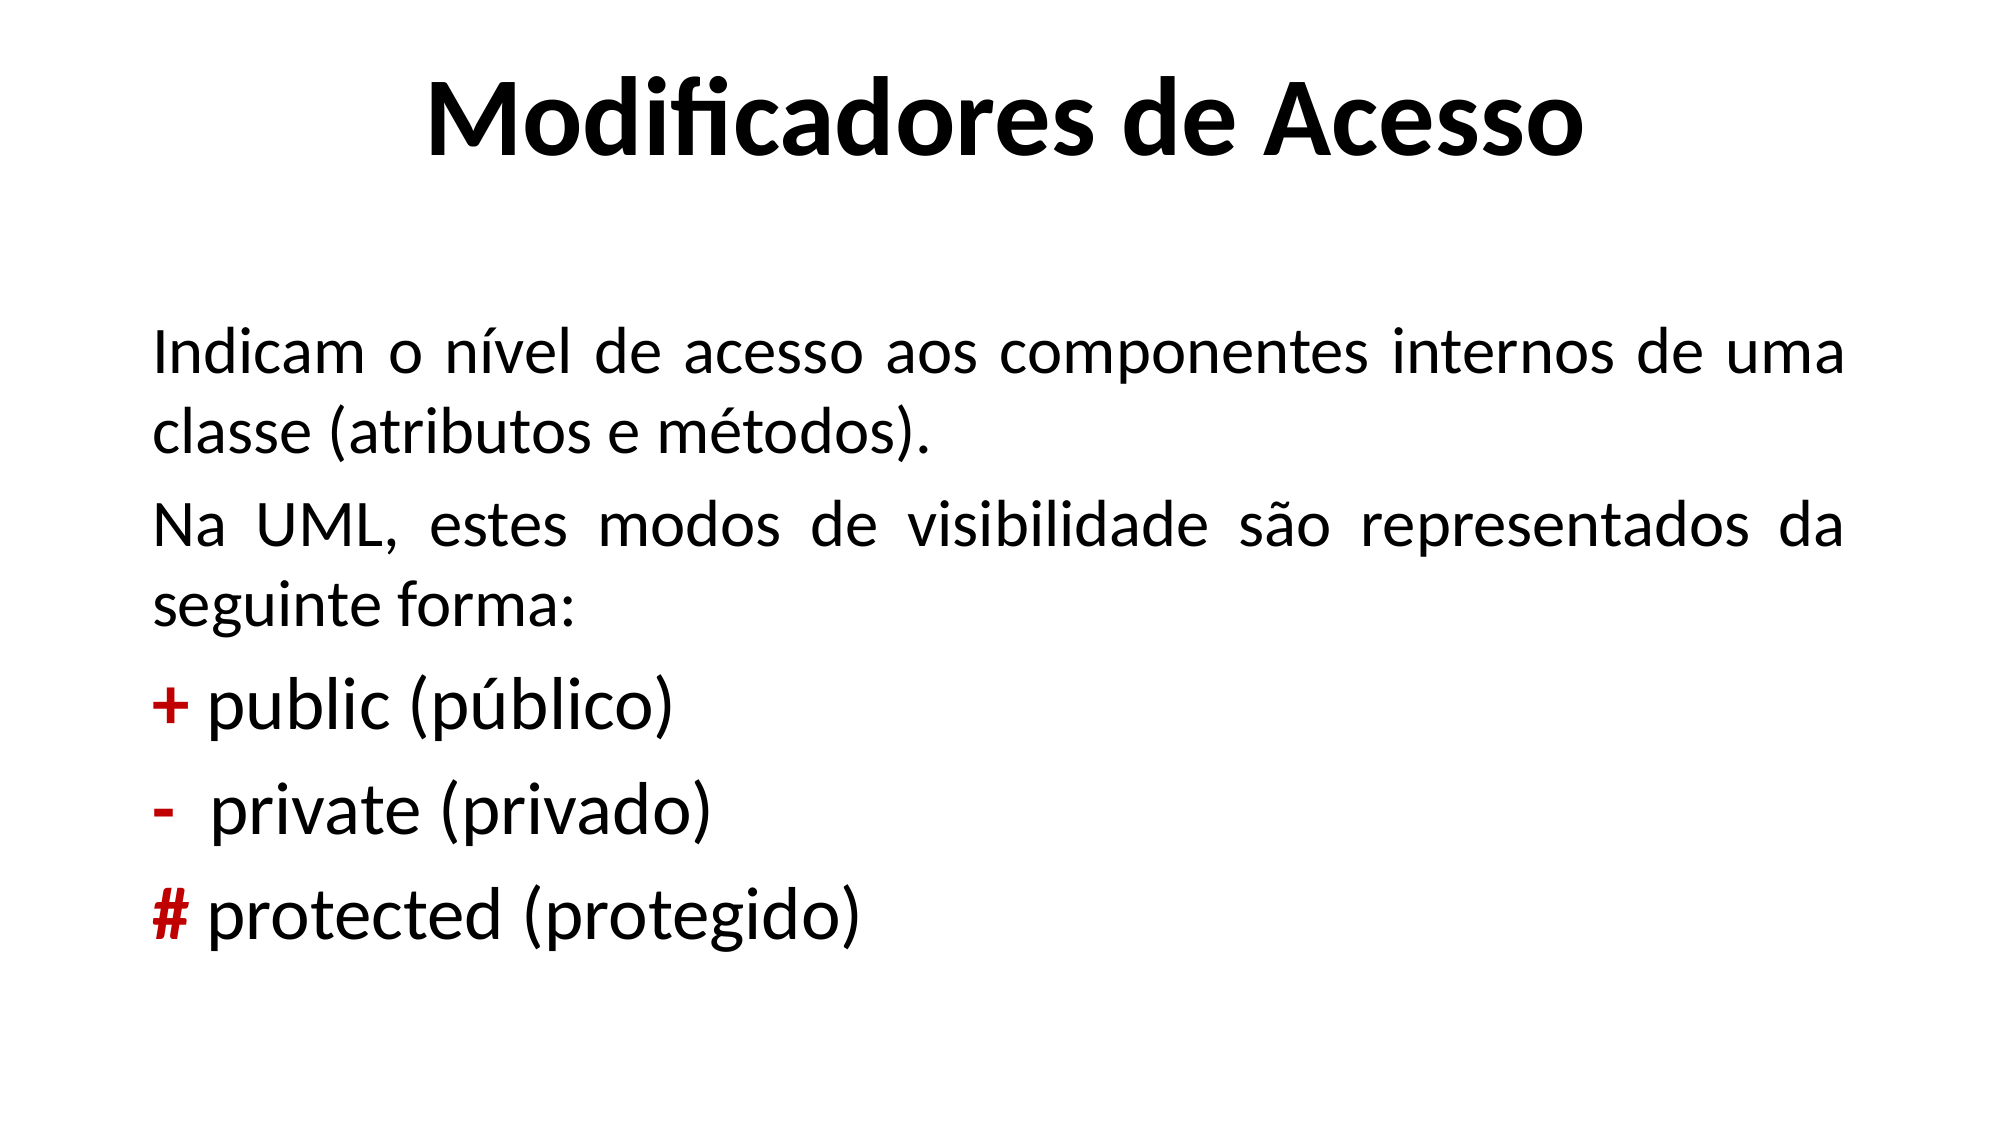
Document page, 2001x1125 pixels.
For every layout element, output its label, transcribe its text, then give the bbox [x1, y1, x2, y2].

text_box Modificadores de Acesso [409, 35, 1602, 186]
text_box Indicam o nível de acesso aos componentes internos de uma classe (atributos e métodos). Na UML, estes modos de visibilidade são representados da seguinte forma: + public (público) - private (privado) # protected (protegido) [137, 299, 1863, 1014]
